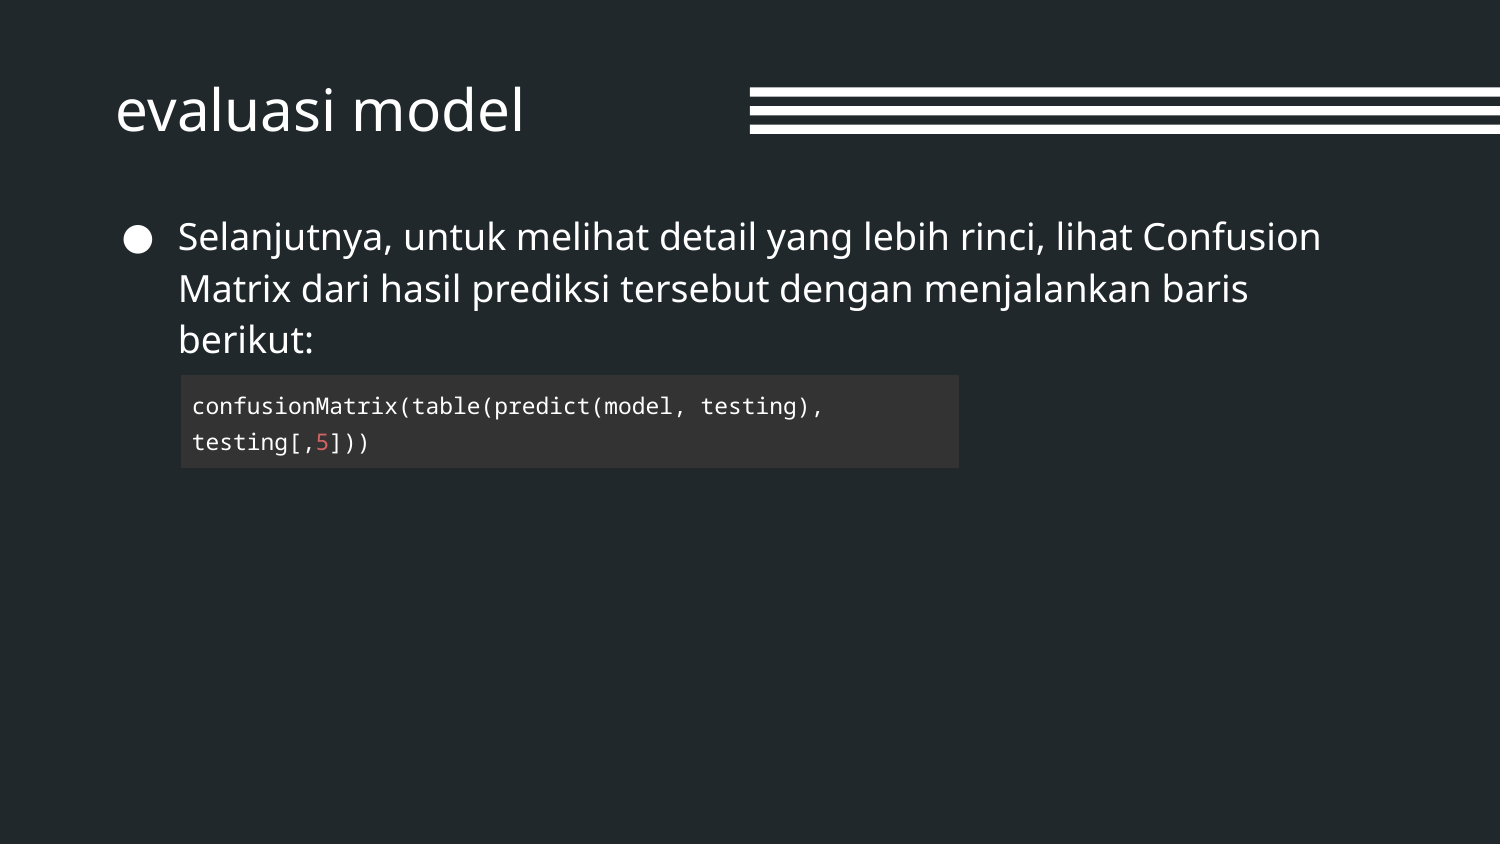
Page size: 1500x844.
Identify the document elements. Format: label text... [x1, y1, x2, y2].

list Selanjutnya, untuk melihat detail yang lebih rinci, lihat Confusion Matrix dari hasil prediksi tersebut dengan menjalankan baris berikut: [87, 191, 1383, 752]
title evaluasi model [100, 58, 750, 153]
table_header confusionMatrix(table(predict(model, testing), testing[,5])) [181, 375, 959, 468]
